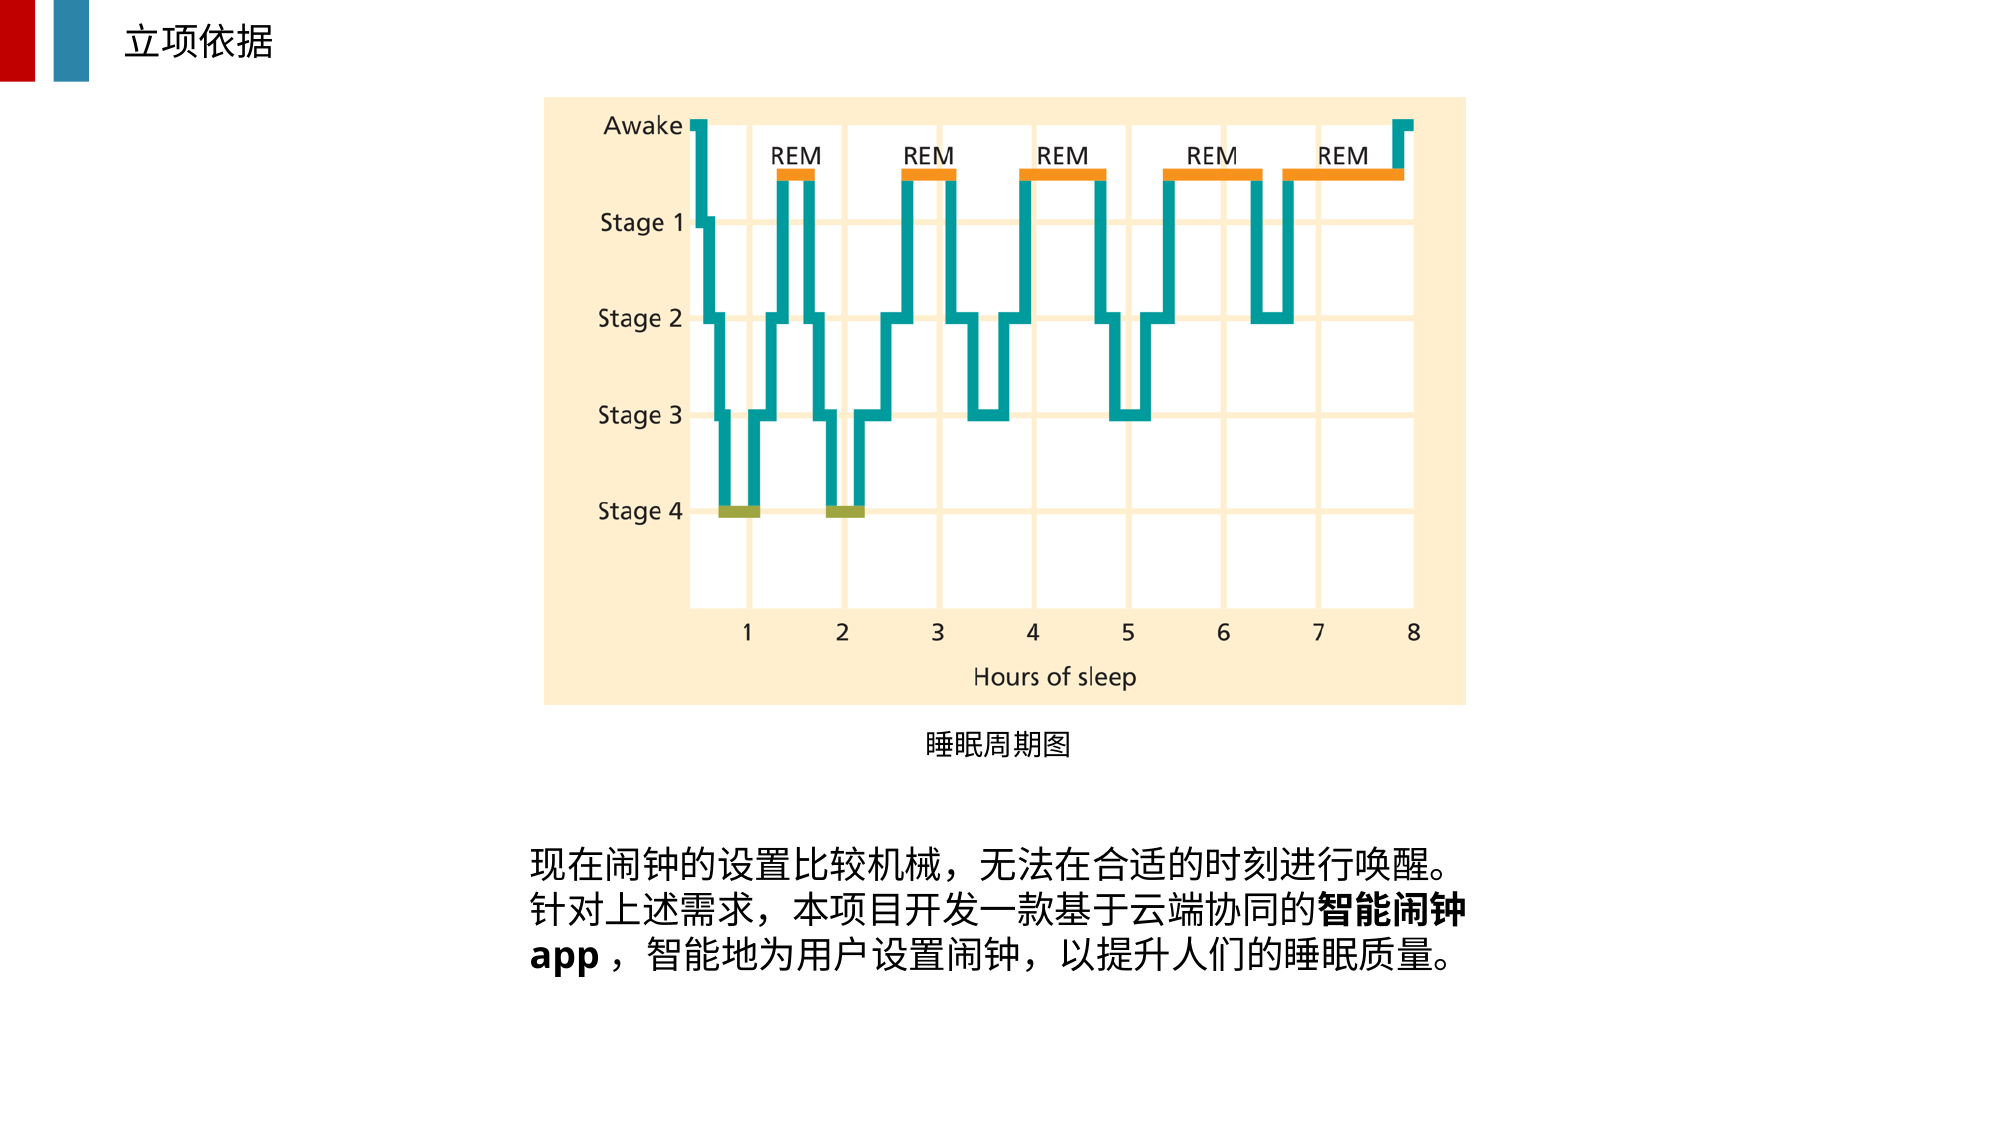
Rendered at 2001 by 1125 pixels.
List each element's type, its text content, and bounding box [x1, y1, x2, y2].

text_box 睡眠周期图 [910, 718, 1089, 769]
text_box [0, 0, 668, 82]
text_box 现在闹钟的设置比较机械，无法在合适的时刻进行唤醒。针对上述需求，本项目开发一款基于云端协同的智能闹钟app，智能地为用户设置闹钟，以提升人们的睡眠质量。 [514, 833, 1486, 984]
picture [544, 97, 1466, 705]
